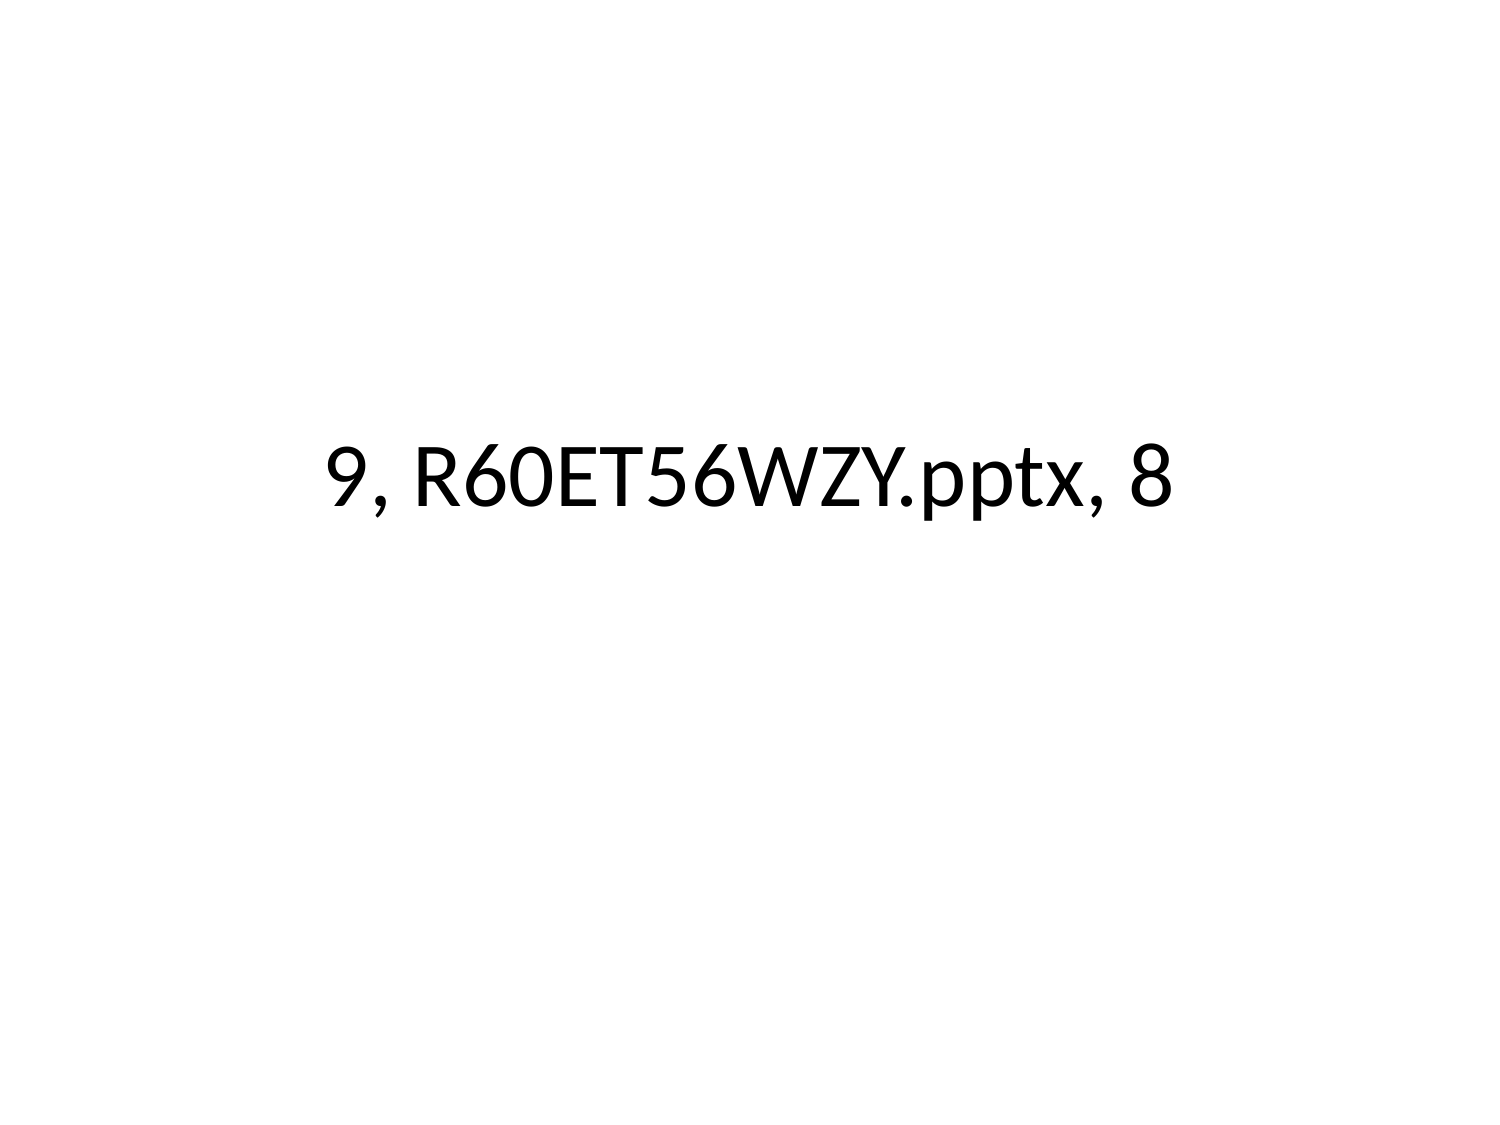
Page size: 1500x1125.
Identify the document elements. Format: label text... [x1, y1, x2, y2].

title 9, R60ET56WZY.pptx, 8 [112, 349, 1388, 591]
